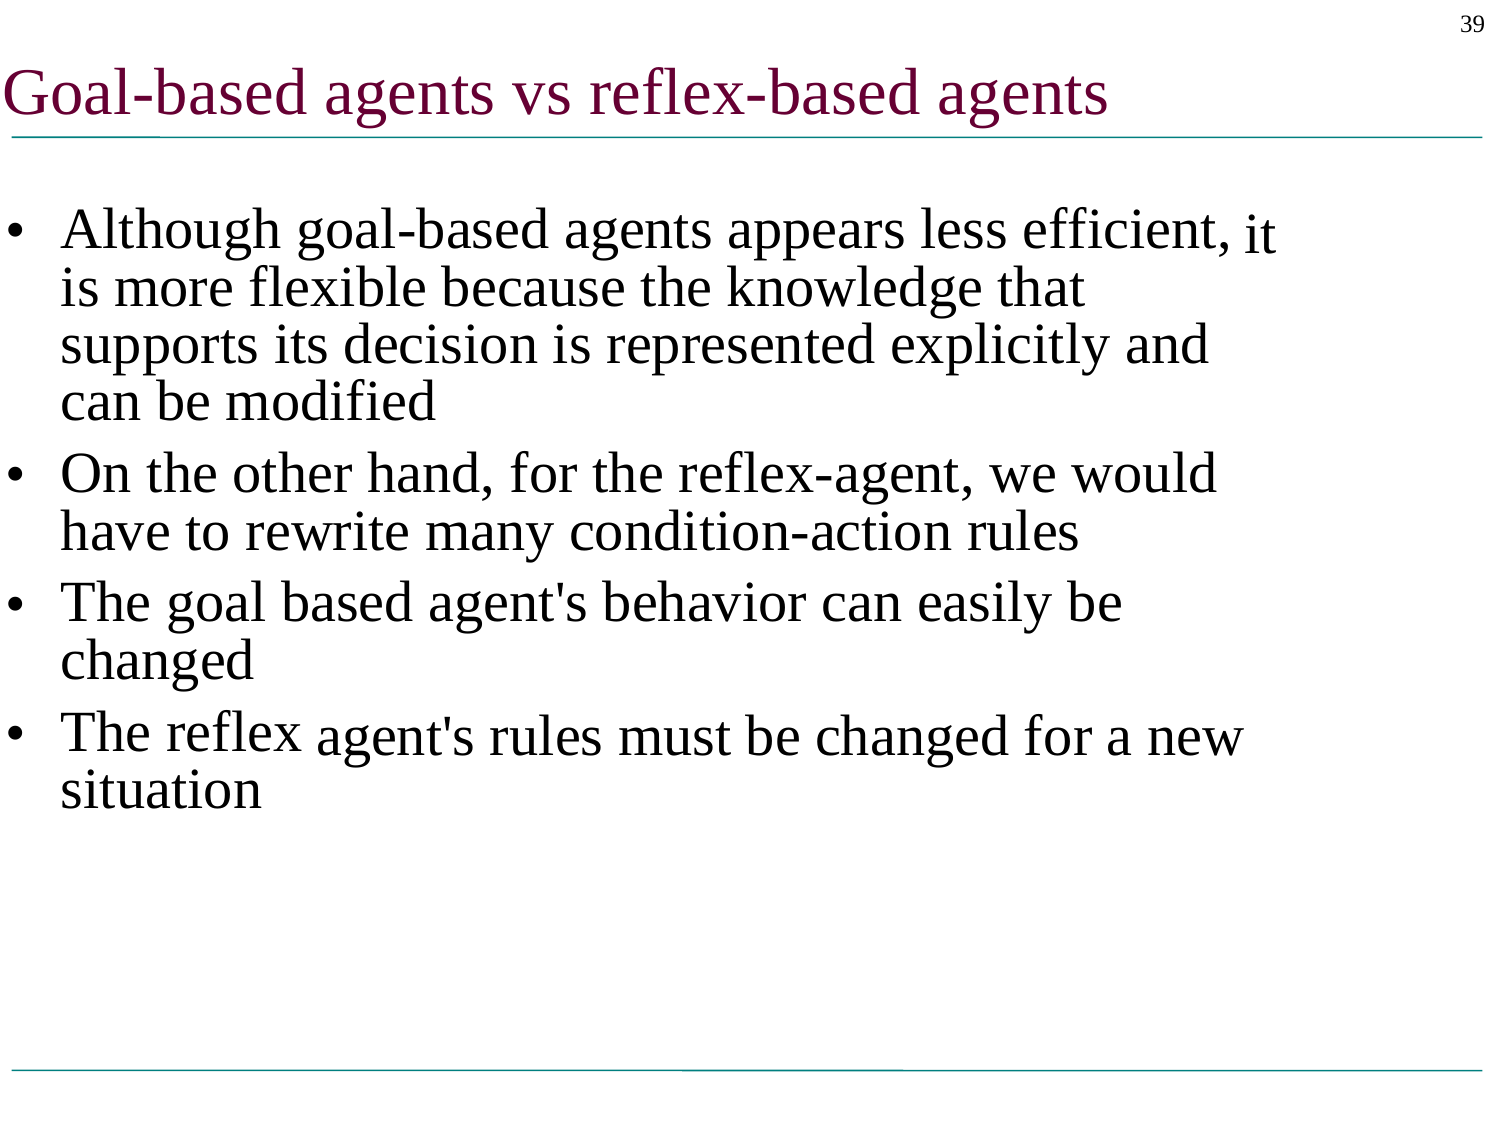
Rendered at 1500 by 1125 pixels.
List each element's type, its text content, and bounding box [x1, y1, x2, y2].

text_box new [1145, 705, 1255, 768]
text_box for [1021, 705, 1104, 768]
text_box • [3, 573, 37, 636]
text_box 39 [1458, 10, 1491, 40]
text_box be [743, 705, 812, 768]
text_box • [3, 199, 37, 263]
text_box Although goal-based agents appears less efficient, is more flexible because the knowledge that supports its decision is represented explicitly and can be modified On the other hand, for the reflex-agent, we would have to rewrite many condition-action rules The goal based agent's behavior can easily be changed [58, 203, 1241, 697]
text_box a [1104, 705, 1144, 768]
text_box it [1242, 203, 1288, 266]
text_box • [3, 443, 37, 507]
text_box The reflex situation [58, 705, 312, 826]
text_box rules [487, 705, 615, 768]
text_box Goal-based agents vs reflex-based agents [0, 57, 1118, 129]
text_box must [616, 705, 742, 768]
text_box changed [813, 705, 1021, 768]
text_box • [3, 702, 37, 765]
text_box agent's [314, 705, 487, 768]
